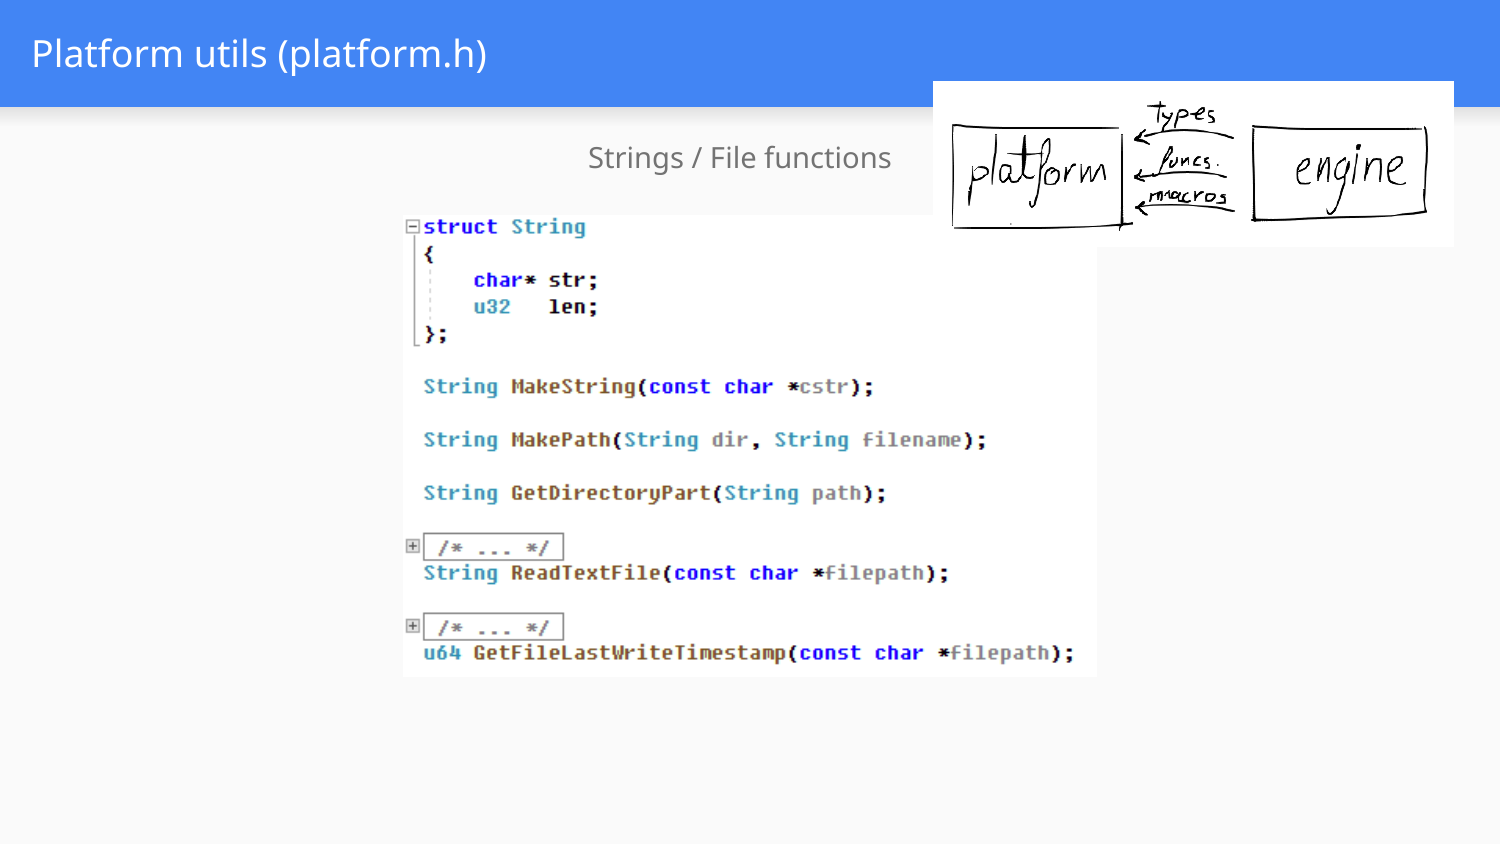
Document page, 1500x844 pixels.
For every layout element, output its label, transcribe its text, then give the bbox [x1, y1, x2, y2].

title Platform utils (platform.h) [16, 2, 1464, 102]
picture [403, 81, 1454, 678]
text_box Strings / File functions [409, 124, 928, 193]
